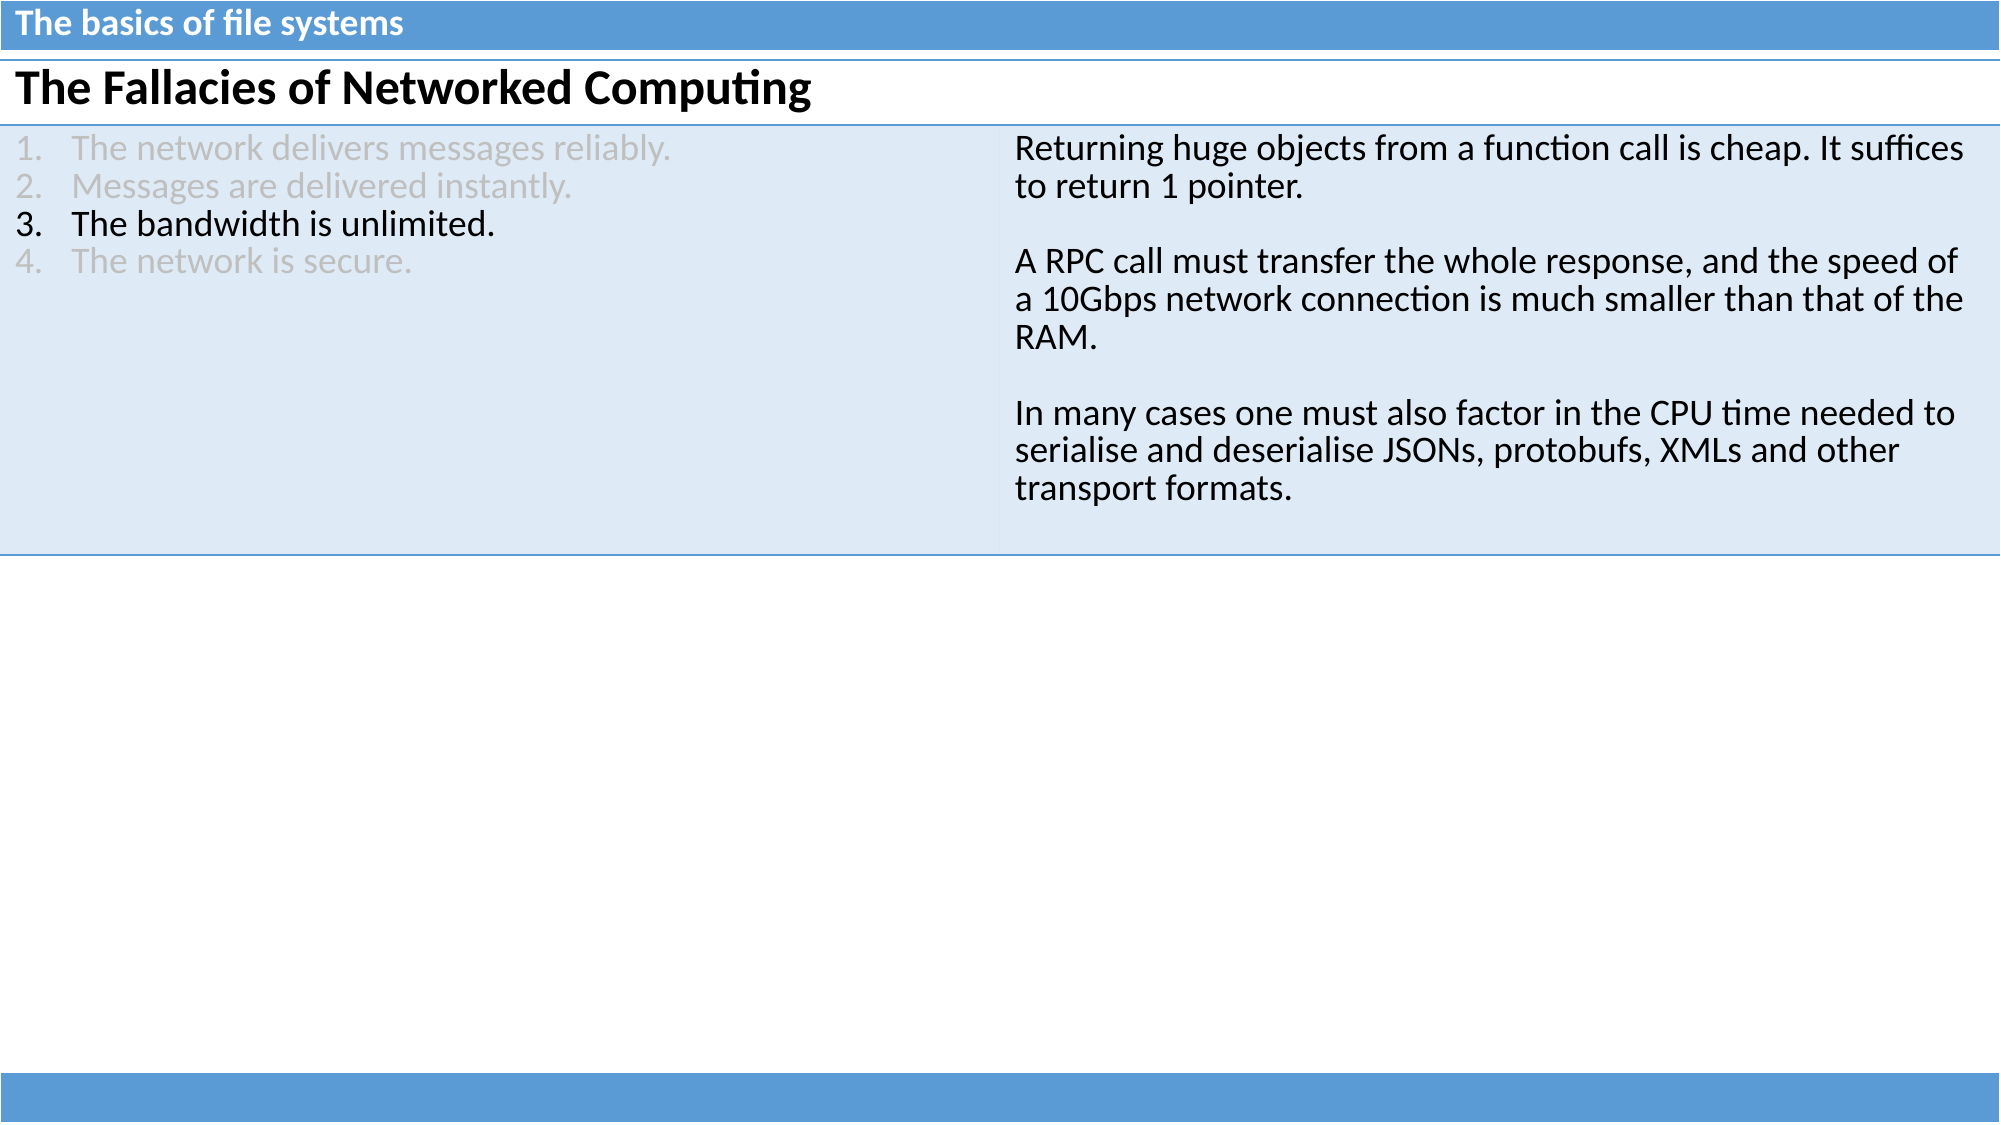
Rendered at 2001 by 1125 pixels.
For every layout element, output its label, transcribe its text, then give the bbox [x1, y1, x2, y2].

table_header [1, 1073, 1999, 1122]
table_cell Returning huge objects from a function call is cheap. It suffices to return 1 pointer. A RPC call must transfer the whole response, and the speed of a 10Gbps network connection is much smaller than that of the RAM. In many cases one must also factor in the CPU time needed to serialise and deserialise JSONs, protobufs, XMLs and other transport formats. [1000, 126, 2000, 554]
table_header The basics of file systems [1, 1, 1999, 50]
table_header The Fallacies of Networked Computing [0, 61, 2000, 124]
table_cell The network delivers messages reliably. Messages are delivered instantly. The bandwidth is unlimited. The network is secure. [0, 126, 1000, 554]
